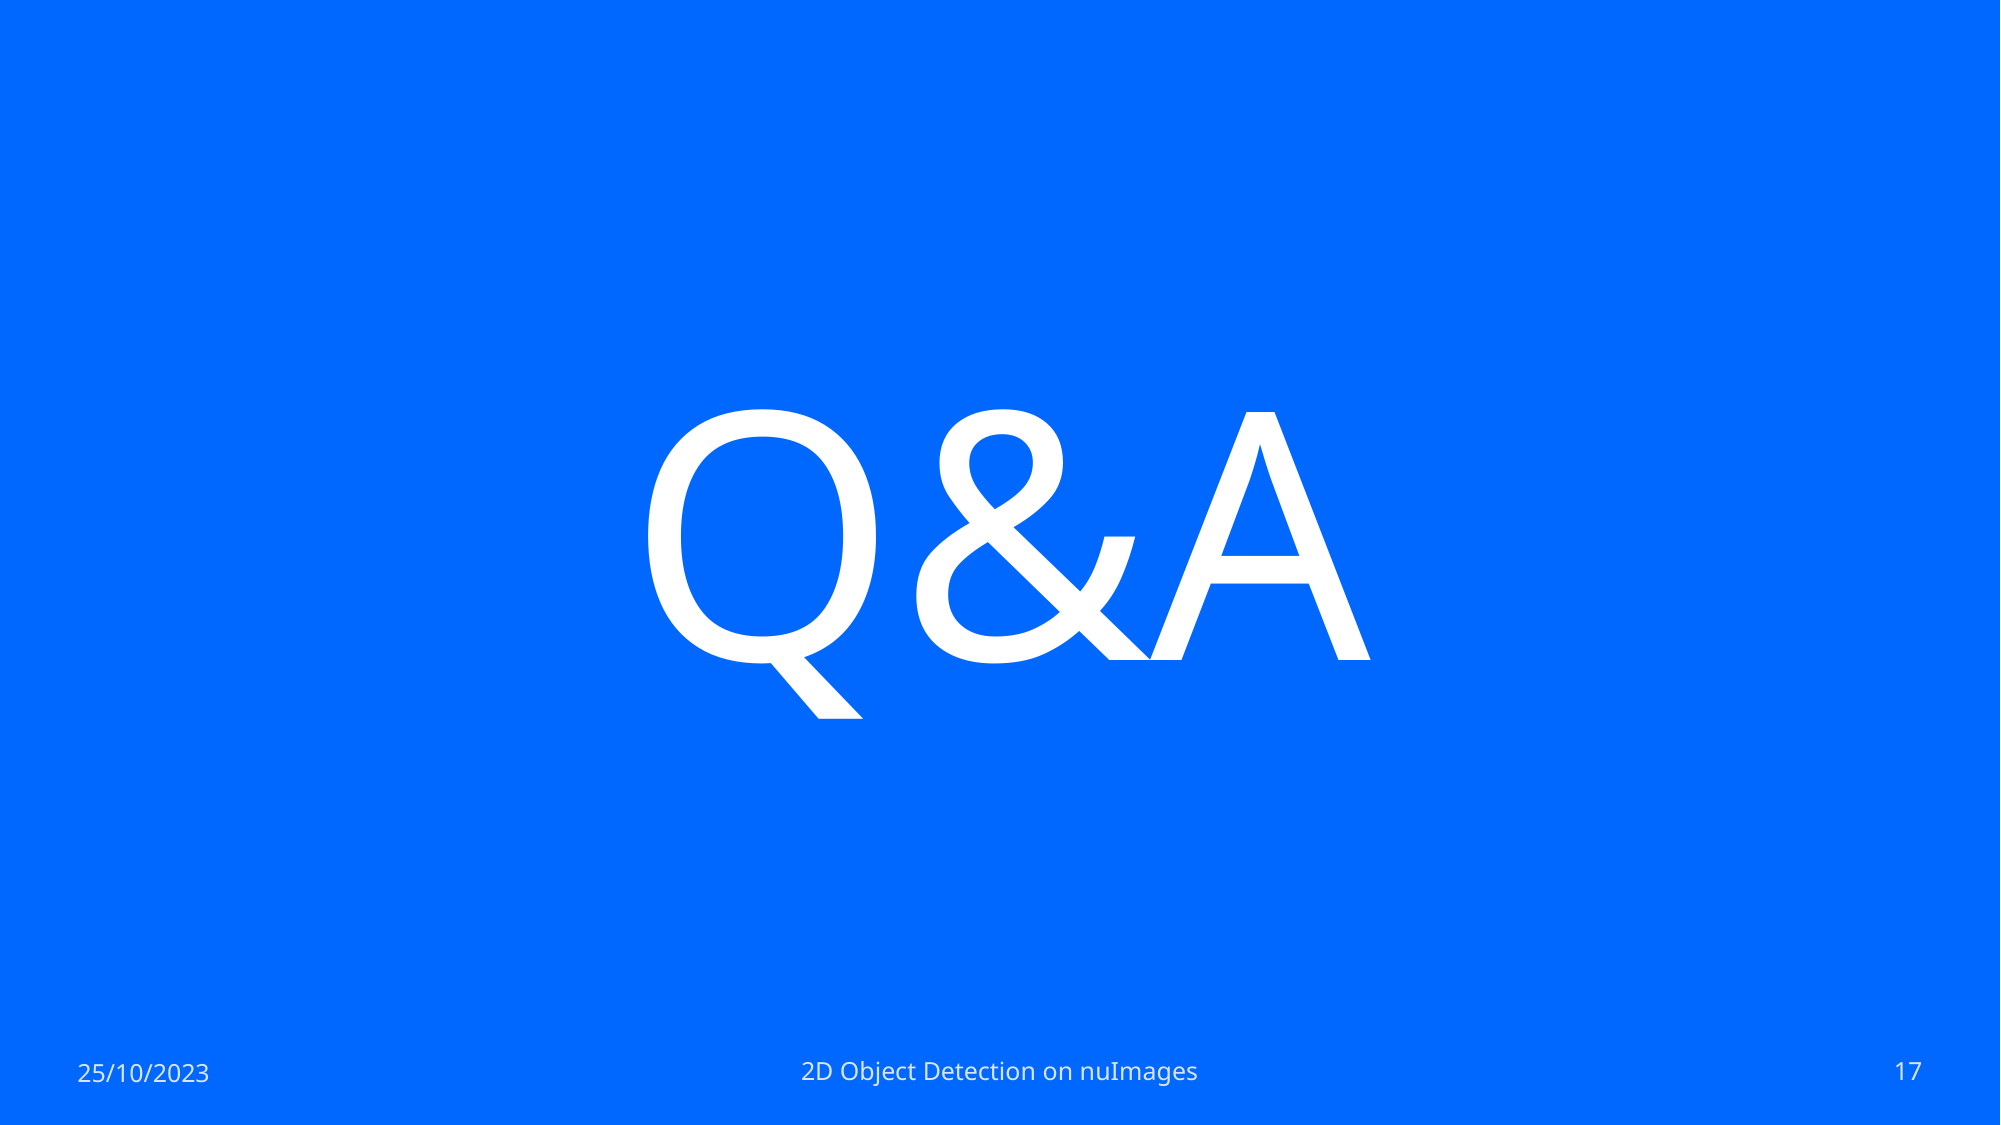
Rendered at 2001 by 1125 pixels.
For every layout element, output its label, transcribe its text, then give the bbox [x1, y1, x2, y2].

title Q&A [397, 175, 1603, 738]
footer 2D Object Detection on nuImages [662, 1042, 1338, 1103]
slide_number 17 [1487, 1042, 1938, 1103]
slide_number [62, 1042, 513, 1103]
